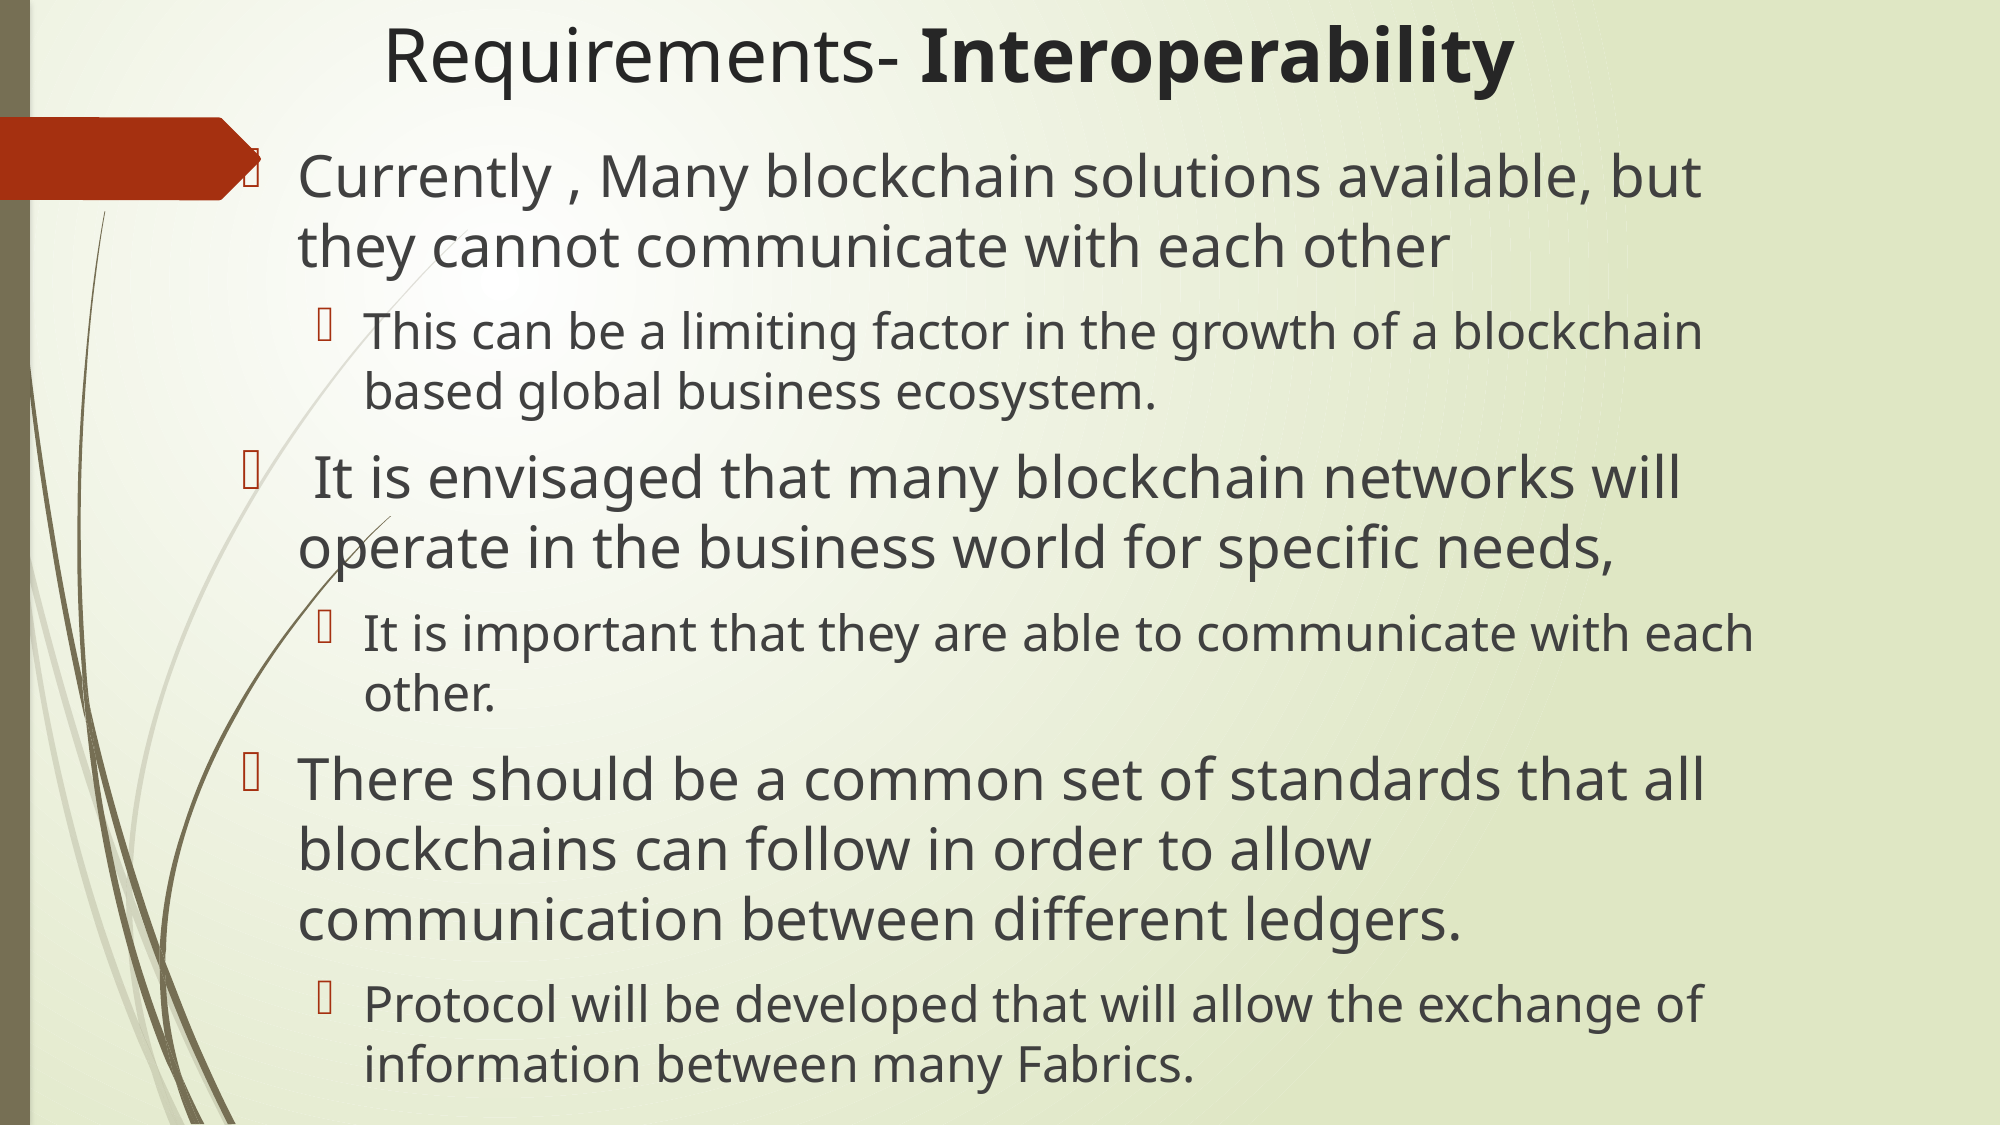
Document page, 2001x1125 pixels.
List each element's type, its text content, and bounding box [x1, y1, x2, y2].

title Requirements- Interoperability [367, 0, 1830, 131]
list Currently , Many blockchain solutions available, but they cannot communicate with each other This can be a limiting factor in the growth of a blockchain based global business ecosystem. It is envisaged that many blockchain networks will operate in the business world for specific needs, It is important that they are able to communicate with each other. There should be a common set of standards that all blockchains can follow in order to allow communication between different ledgers. Protocol will be developed that will allow the exchange of information between many Fabrics. [226, 131, 1830, 751]
